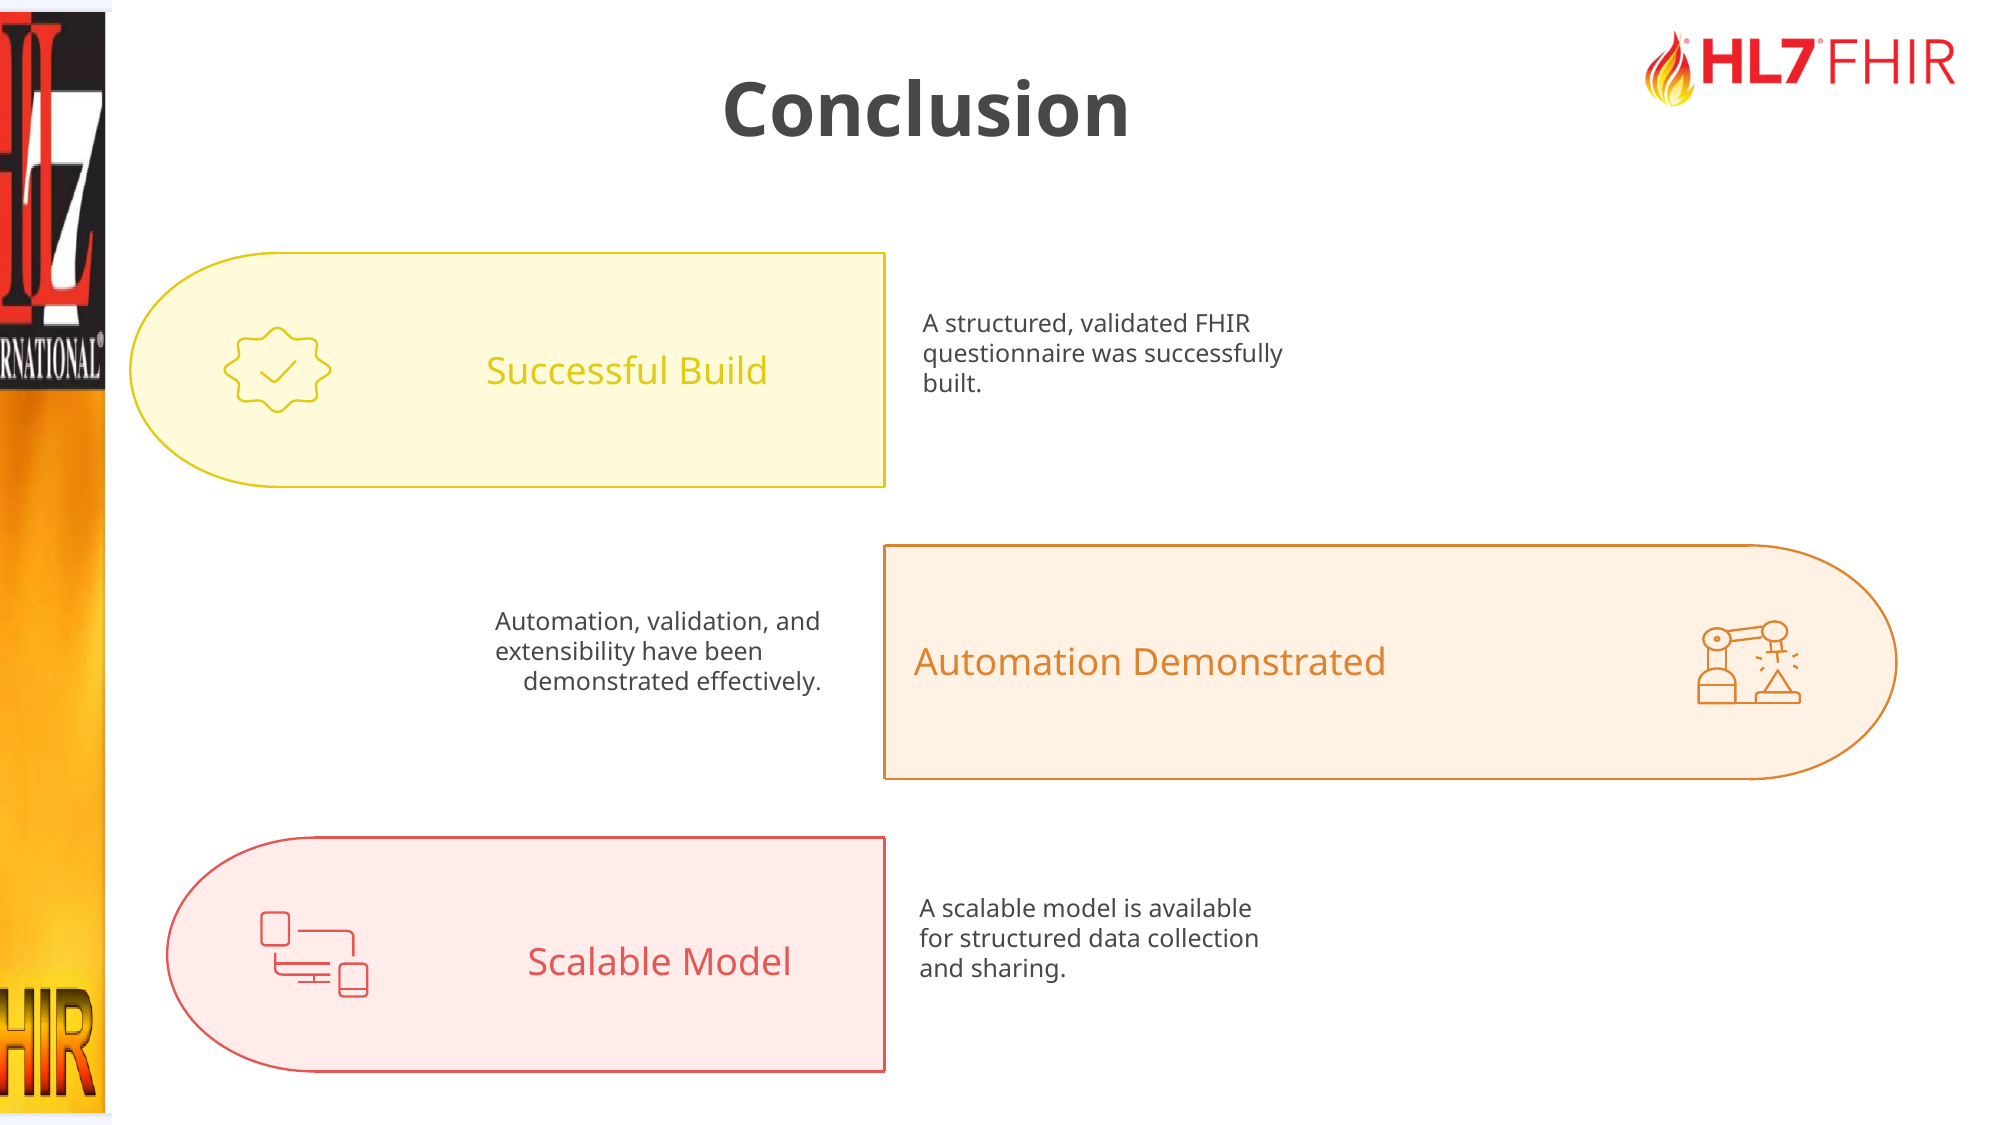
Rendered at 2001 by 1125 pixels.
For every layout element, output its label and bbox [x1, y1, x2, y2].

picture [1642, 29, 1957, 111]
picture [0, 0, 112, 1125]
text_box [129, 61, 1897, 1072]
